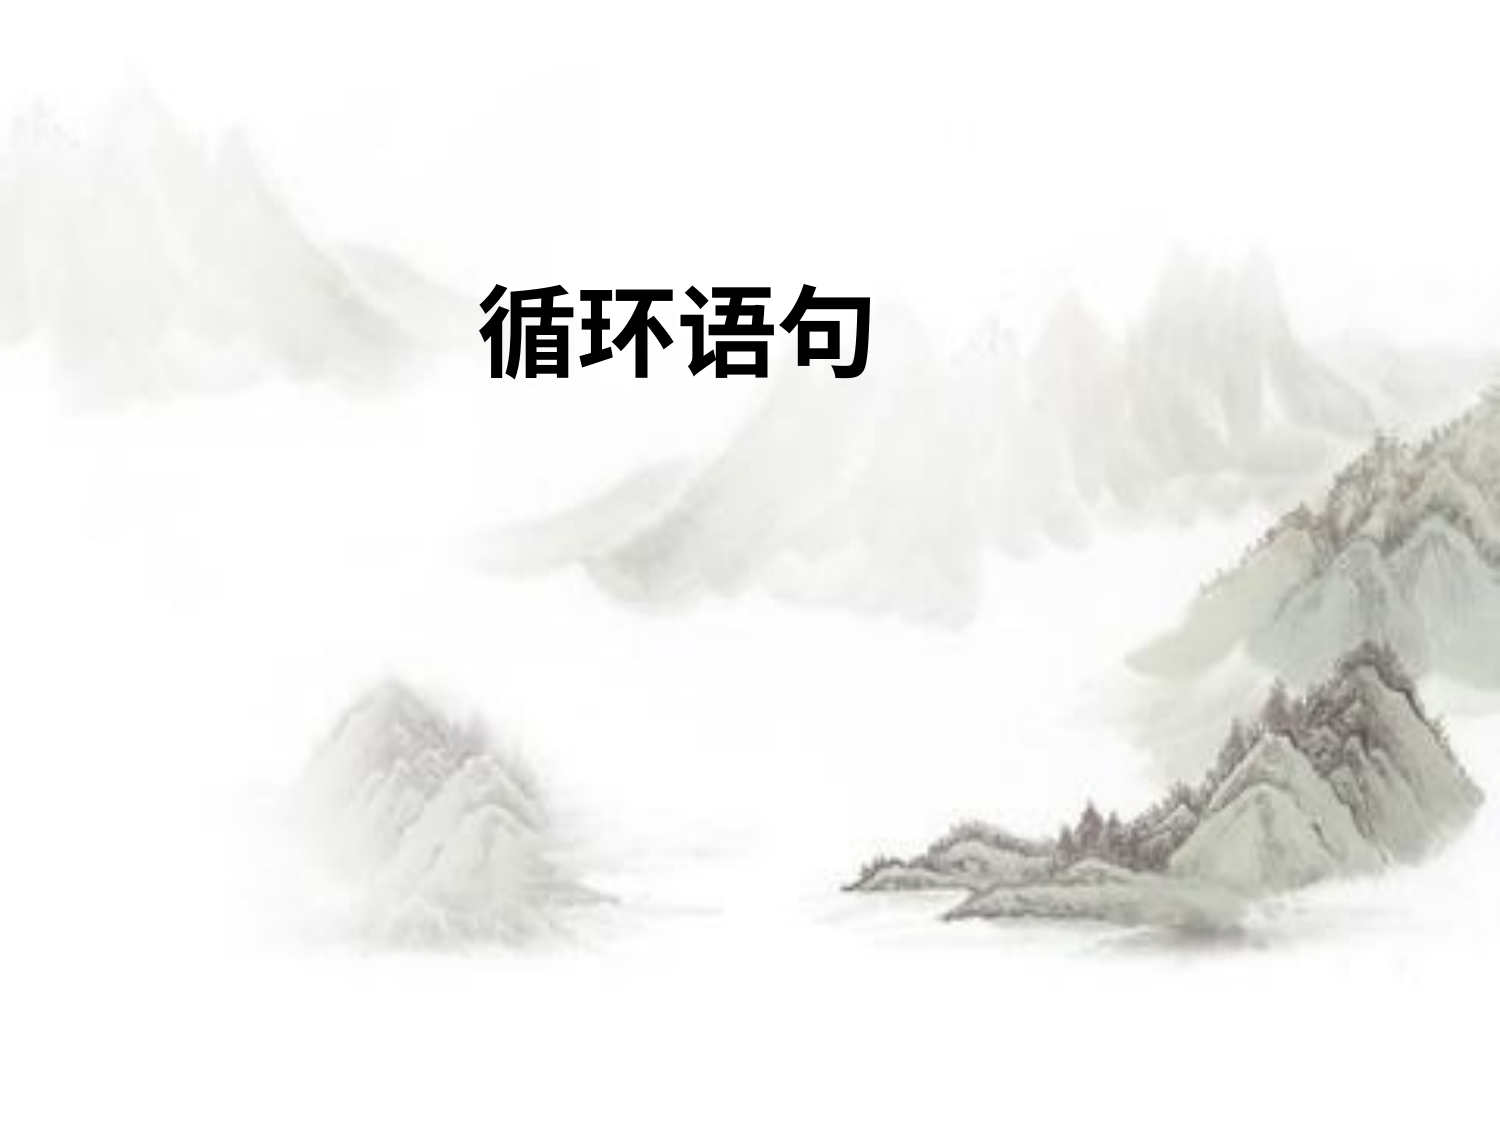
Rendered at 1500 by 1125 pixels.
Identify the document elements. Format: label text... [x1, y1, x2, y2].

list 循环语句 [74, 262, 1426, 1006]
picture [0, 0, 1500, 1125]
